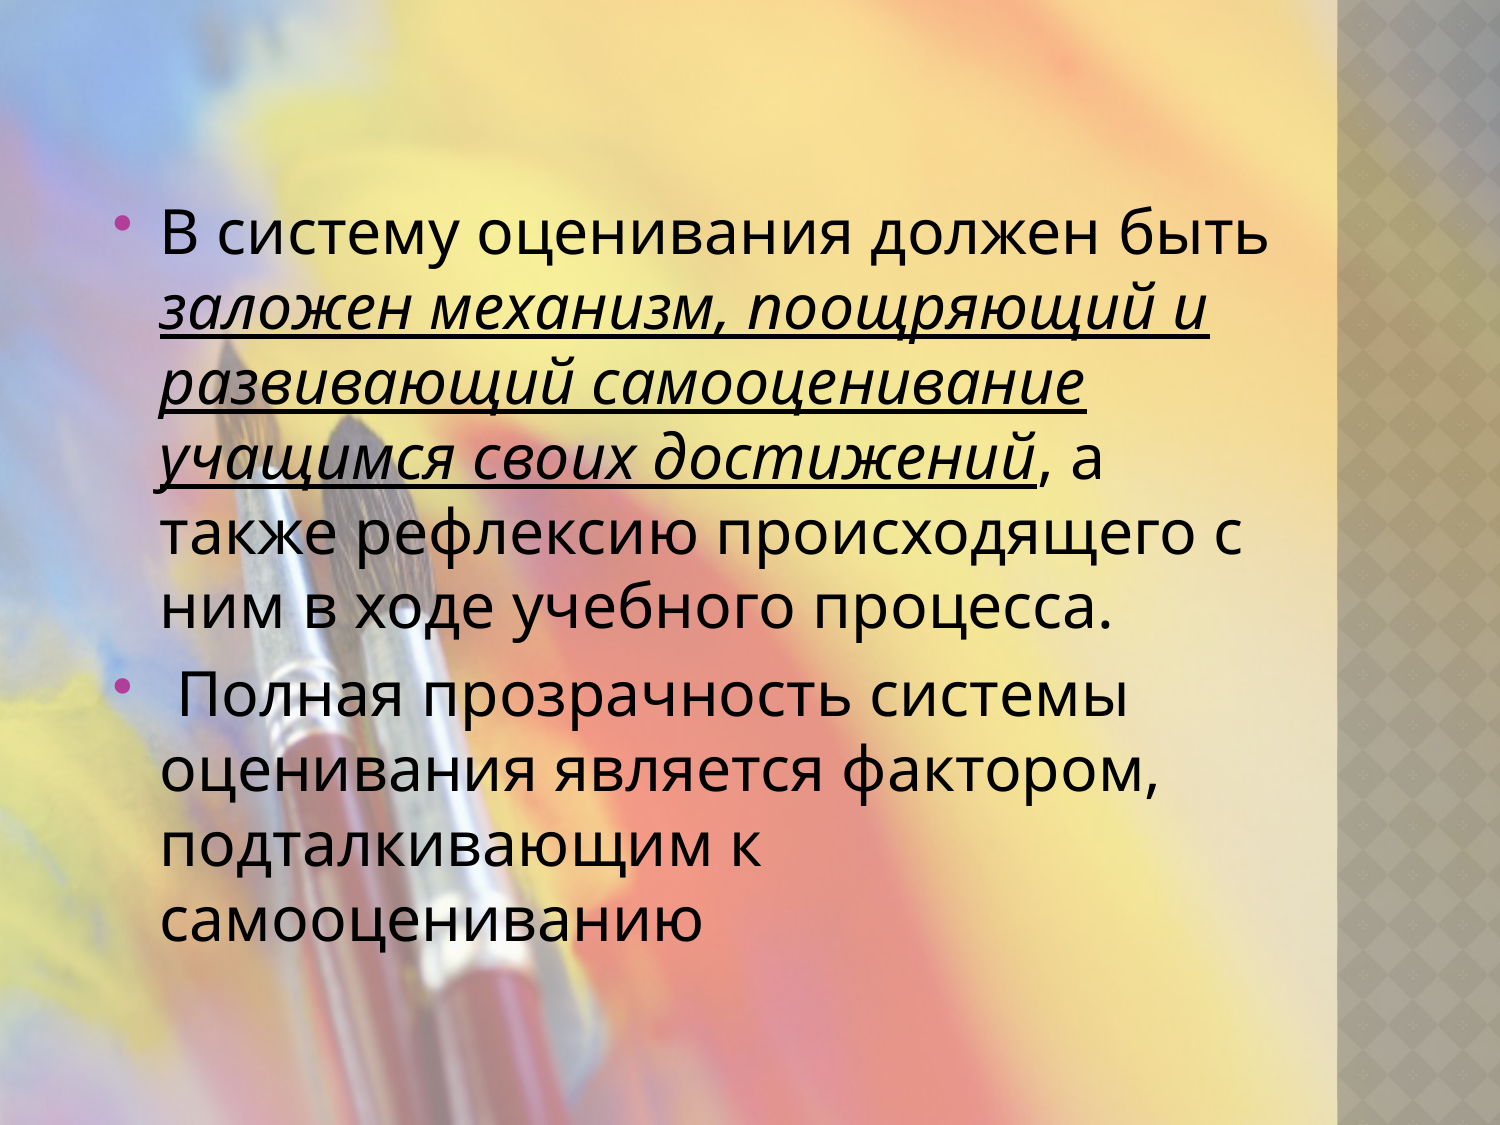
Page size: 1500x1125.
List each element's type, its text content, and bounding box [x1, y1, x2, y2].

list В систему оценивания должен быть заложен механизм, поощряющий и развивающий самооценивание учащимся своих достижений, а также рефлексию происходящего с ним в ходе учебного процесса. Полная прозрачность системы оценивания является фактором, подталкивающим к самооцениванию [100, 184, 1288, 980]
